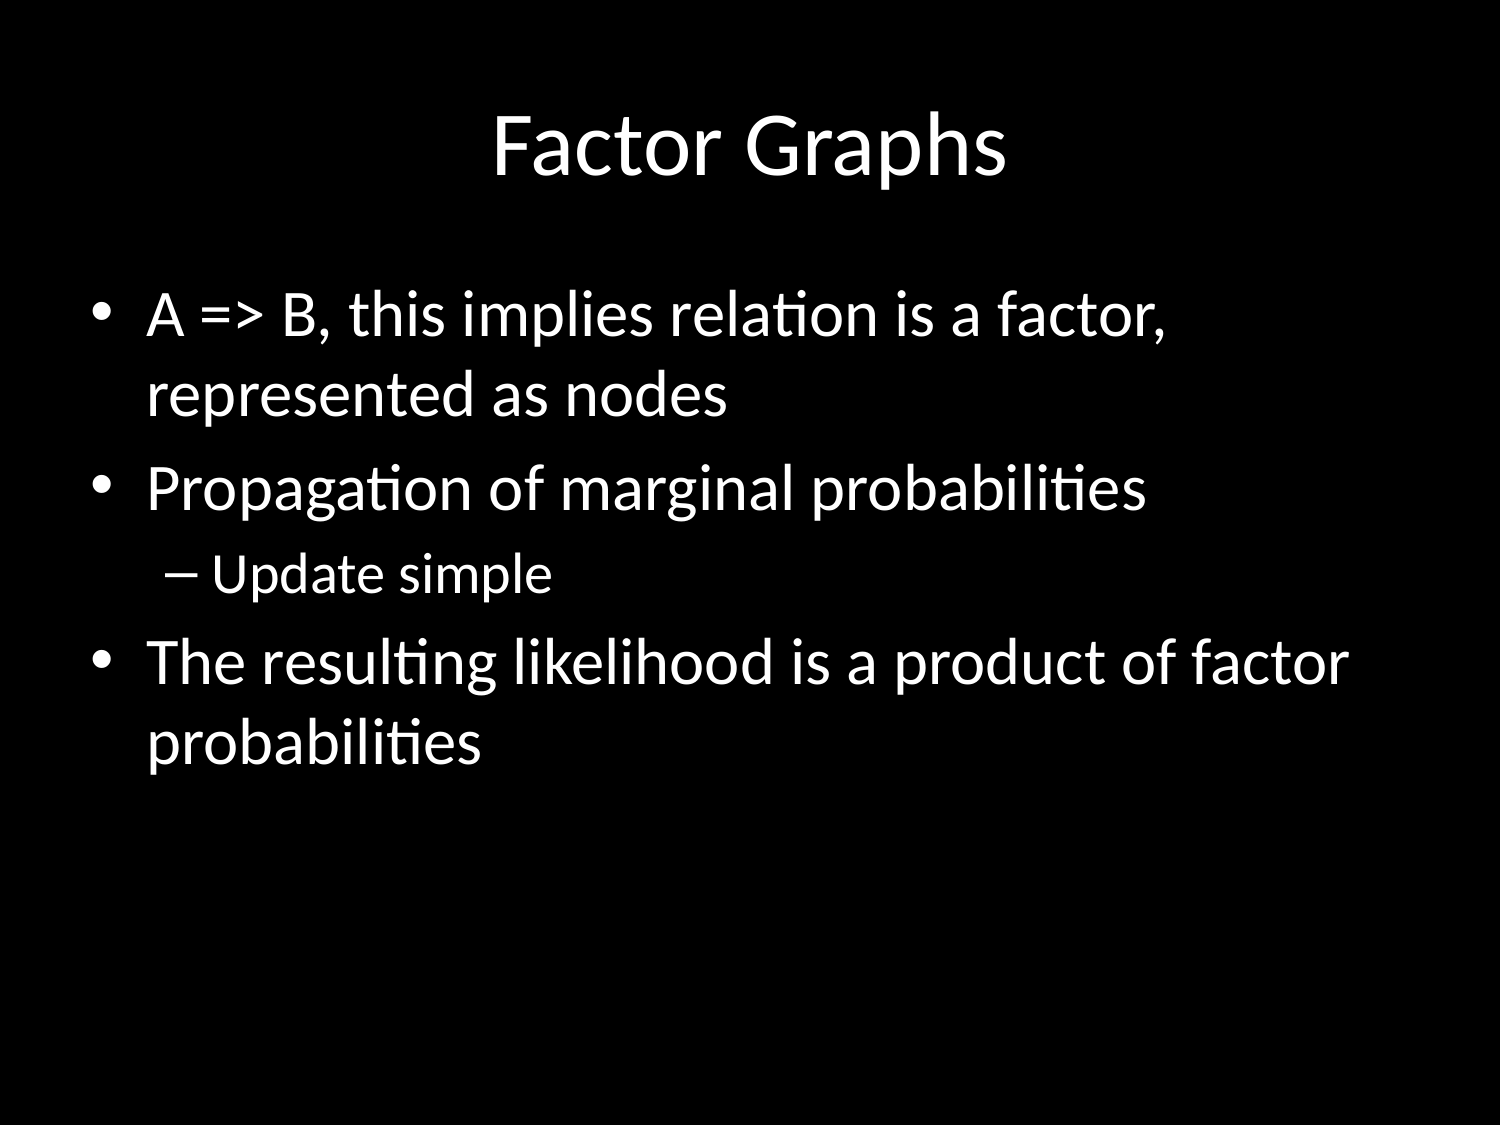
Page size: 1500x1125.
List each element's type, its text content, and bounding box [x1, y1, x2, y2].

list A => B, this implies relation is a factor, represented as nodes Propagation of marginal probabilities Update simple The resulting likelihood is a product of factor probabilities [75, 262, 1425, 1005]
title Factor Graphs [75, 45, 1425, 233]
